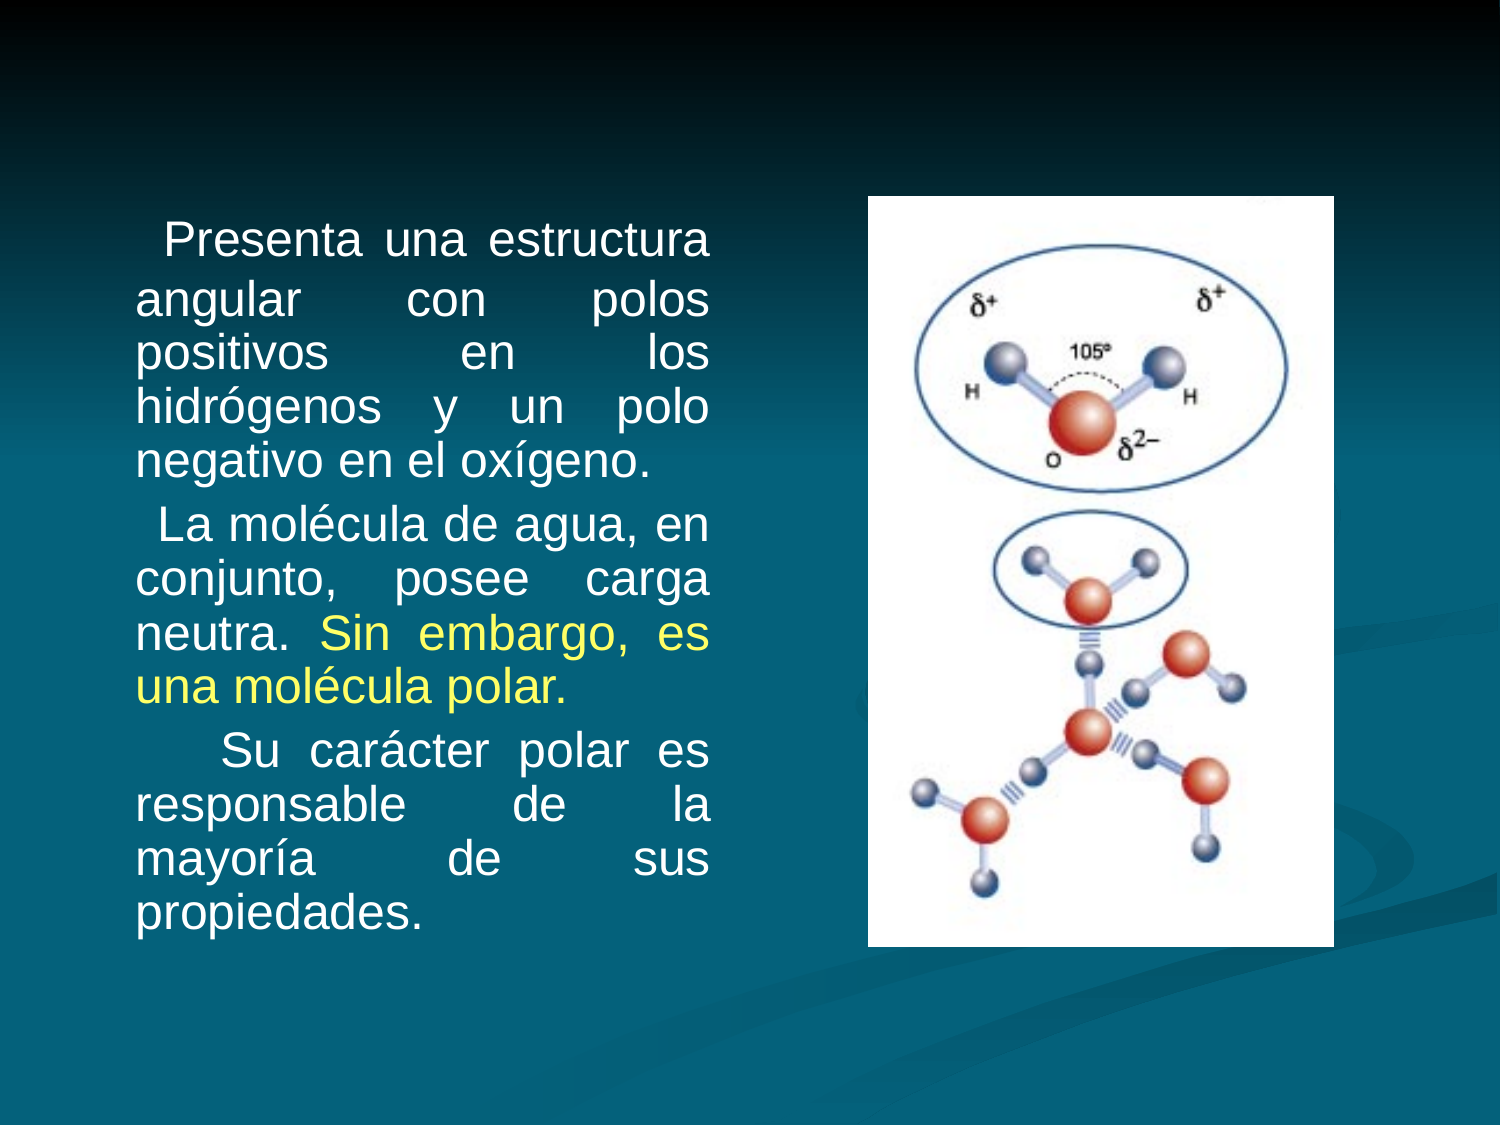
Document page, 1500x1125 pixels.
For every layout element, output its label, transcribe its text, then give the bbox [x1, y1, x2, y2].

picture [869, 197, 1333, 946]
text_box Presenta una estructura angular con polos positivos en los hidrógenos y un polo negativo en el oxígeno. La molécula de agua, en conjunto, posee carga neutra. Sin embargo, es una molécula polar. Su carácter polar es responsable de la mayoría de sus propiedades. [64, 184, 726, 1000]
